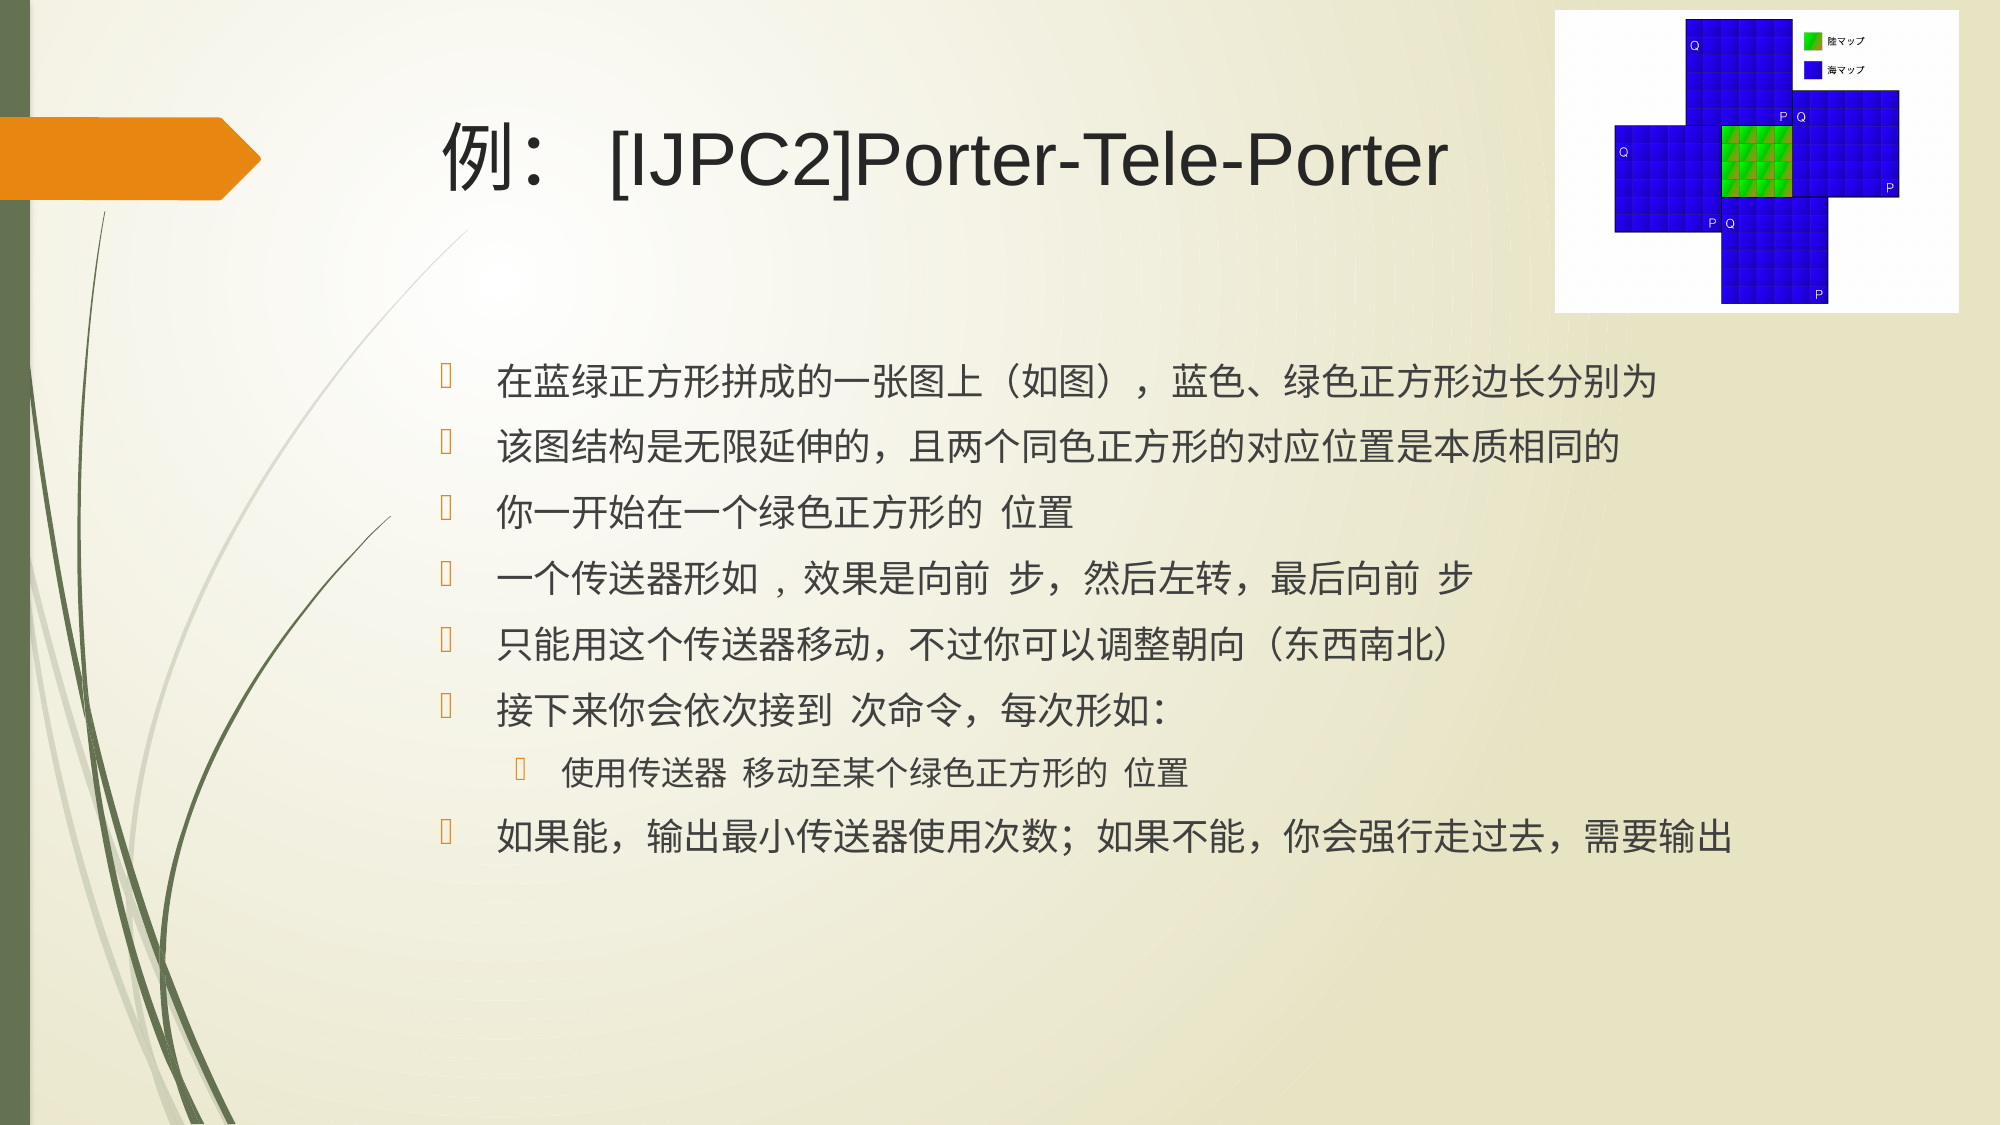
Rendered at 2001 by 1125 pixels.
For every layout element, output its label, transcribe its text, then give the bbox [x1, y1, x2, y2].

title 例：[IJPC2]Porter-Tele-Porter [425, 102, 1550, 313]
picture [1555, 10, 1959, 313]
